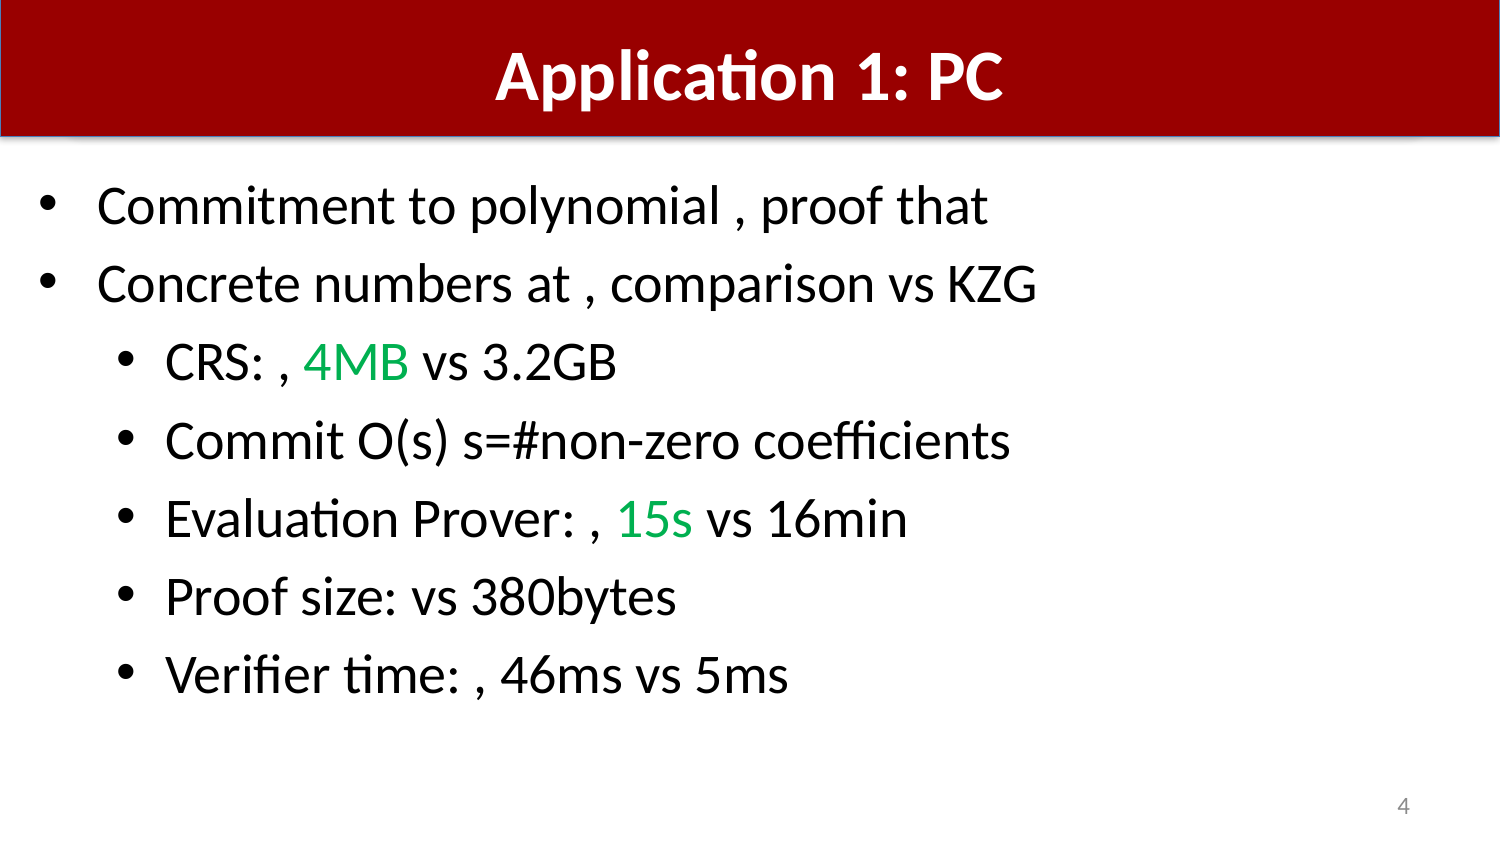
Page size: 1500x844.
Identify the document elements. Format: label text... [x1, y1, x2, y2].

title Application 1: PC [75, 20, 1425, 123]
slide_number 4 [1074, 782, 1425, 827]
